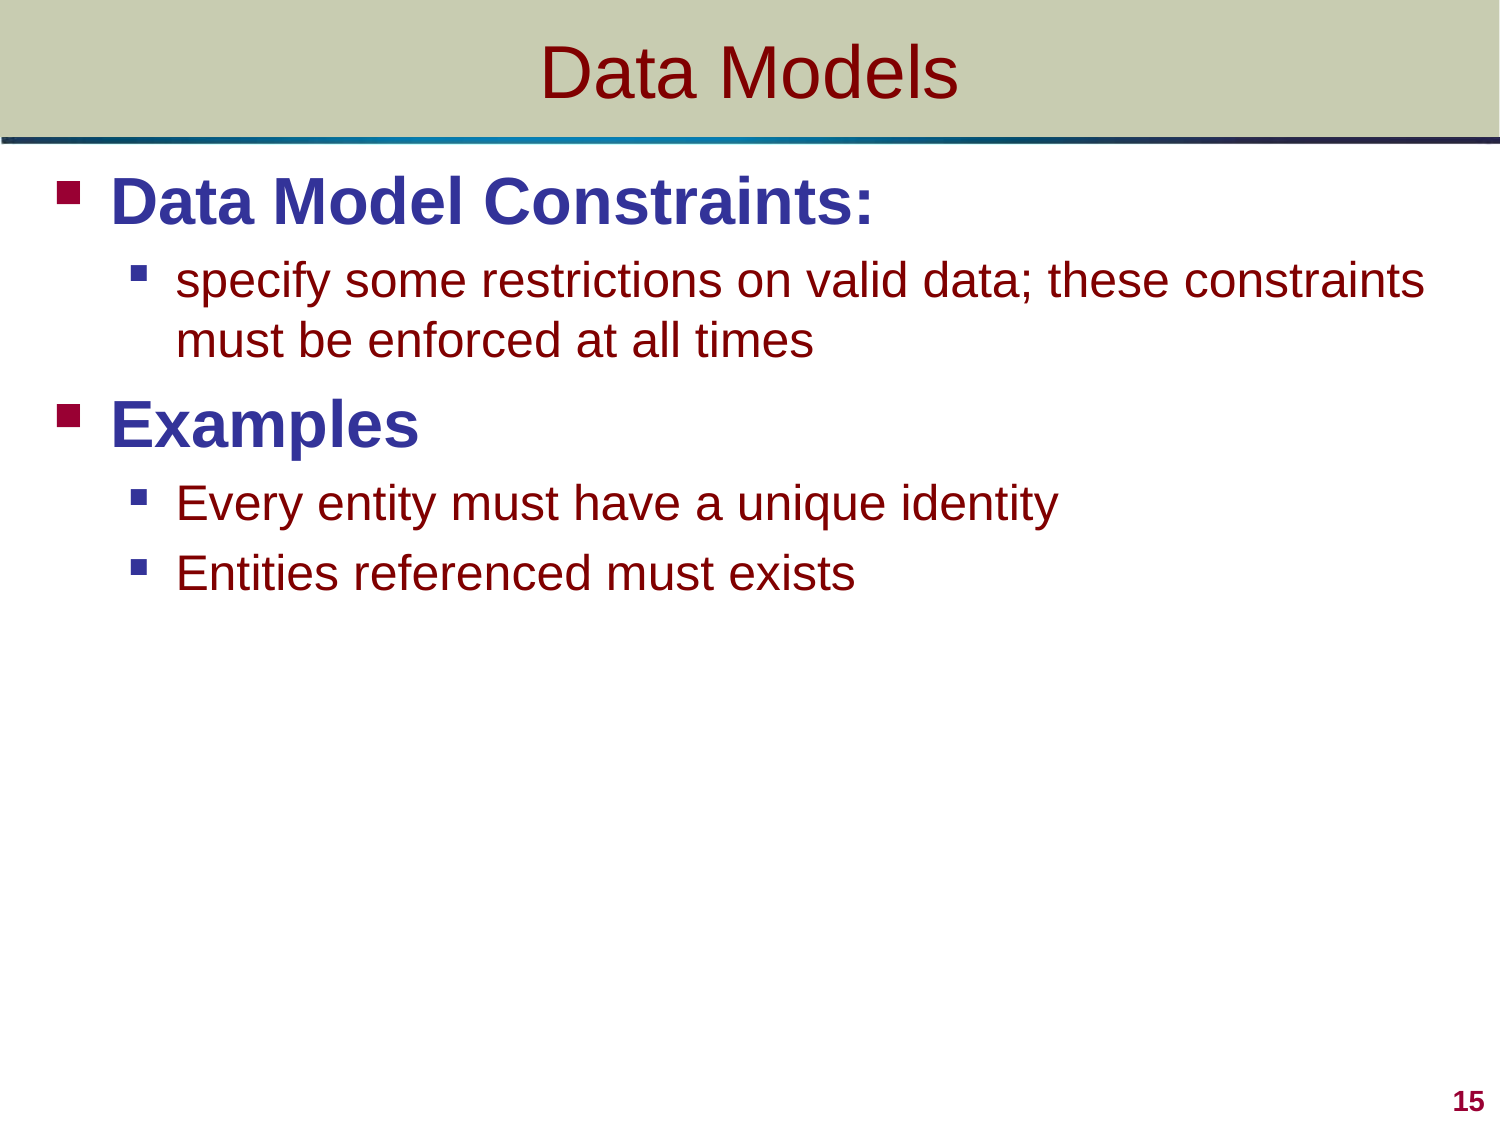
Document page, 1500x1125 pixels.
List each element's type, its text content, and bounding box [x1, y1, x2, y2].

list Data Model Constraints: specify some restrictions on valid data; these constraints must be enforced at all times Examples Every entity must have a unique identity Entities referenced must exists [38, 149, 1461, 1088]
slide_number 15 [1187, 1049, 1500, 1125]
title Data Models [0, 0, 1500, 138]
picture [0, 138, 1500, 145]
